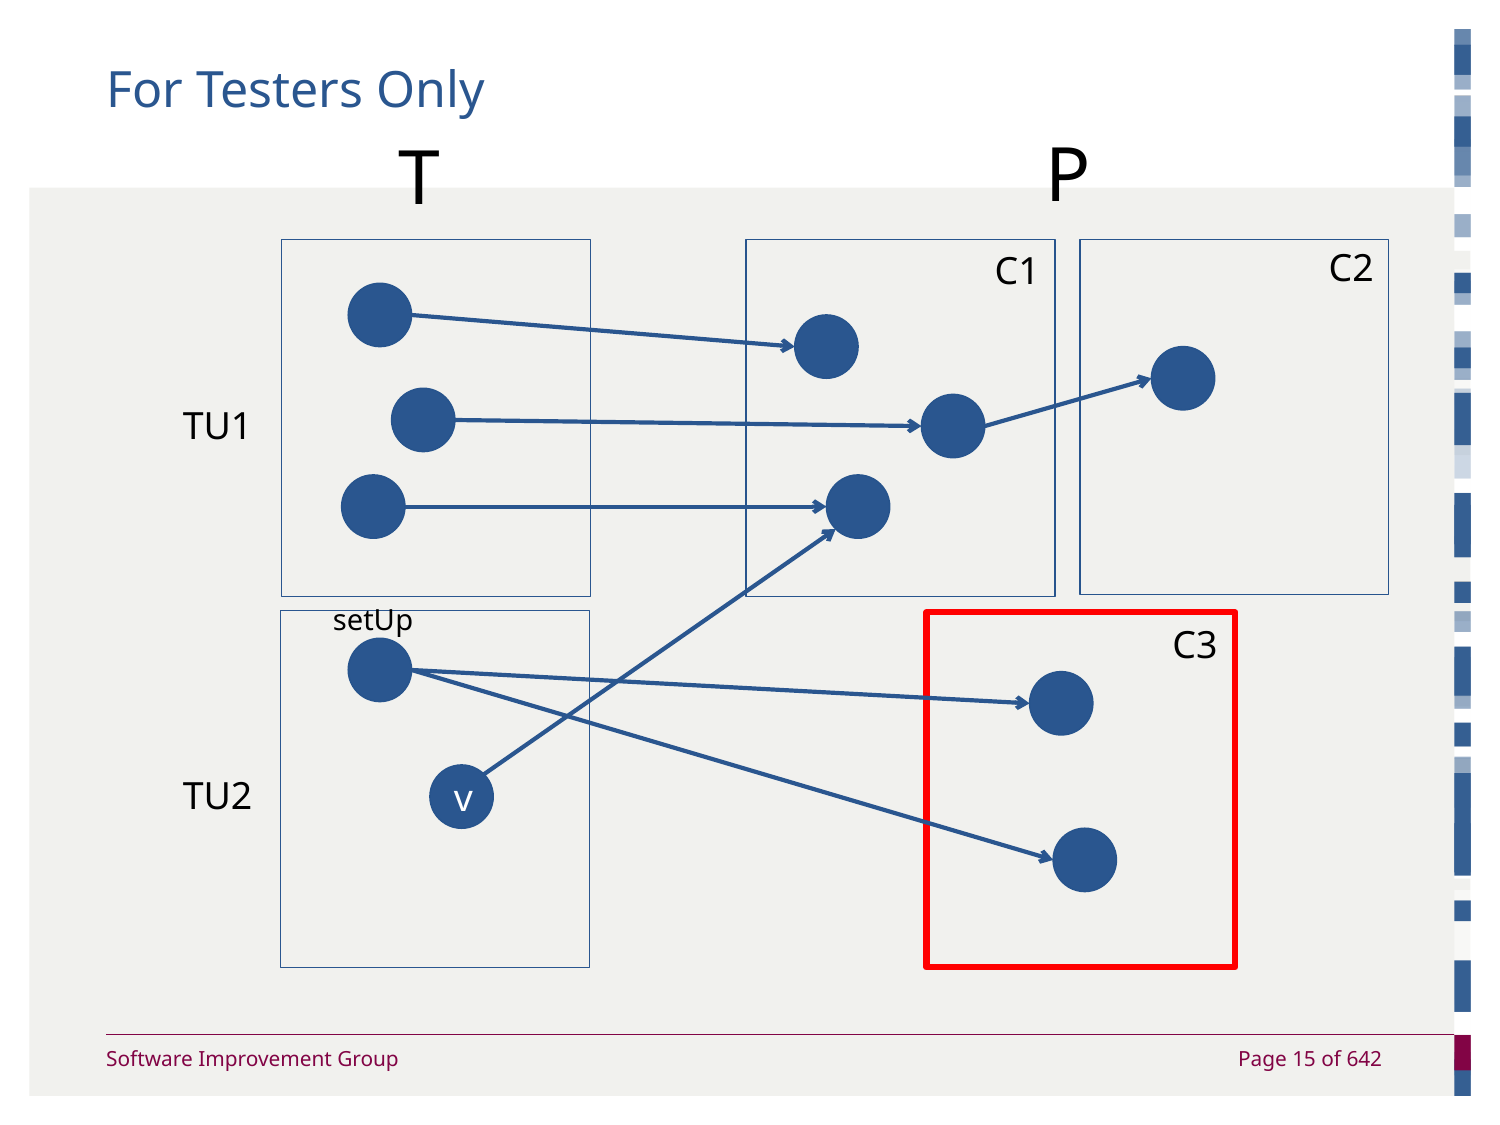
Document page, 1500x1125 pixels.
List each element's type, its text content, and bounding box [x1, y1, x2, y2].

text_box setUp [318, 593, 466, 644]
text_box [347, 282, 413, 348]
text_box [340, 474, 406, 539]
text_box [390, 387, 456, 453]
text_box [454, 419, 922, 427]
text_box [745, 427, 1056, 597]
text_box [926, 612, 1236, 968]
text_box [280, 239, 591, 597]
text_box [347, 644, 413, 703]
text_box C2 [1249, 236, 1389, 297]
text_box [411, 314, 795, 347]
title For Testers Only [106, 59, 1111, 124]
text_box T [306, 124, 533, 227]
picture [1454, 29, 1471, 1096]
slide_number Page 15 of 642 [1084, 1045, 1382, 1087]
text_box [1150, 345, 1216, 411]
text_box [1079, 239, 1389, 595]
text_box [794, 314, 859, 380]
text_box [1052, 827, 1118, 893]
text_box P [954, 119, 1182, 224]
text_box C3 [1092, 613, 1233, 674]
text_box C1 [914, 239, 1055, 299]
text_box [920, 393, 986, 459]
text_box TU2 [168, 764, 308, 825]
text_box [411, 669, 1054, 861]
text_box [1054, 670, 1094, 736]
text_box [483, 528, 836, 775]
text_box TU1 [168, 394, 308, 455]
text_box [984, 378, 1152, 427]
text_box [825, 474, 891, 539]
text_box [280, 609, 590, 968]
text_box [745, 239, 1056, 419]
